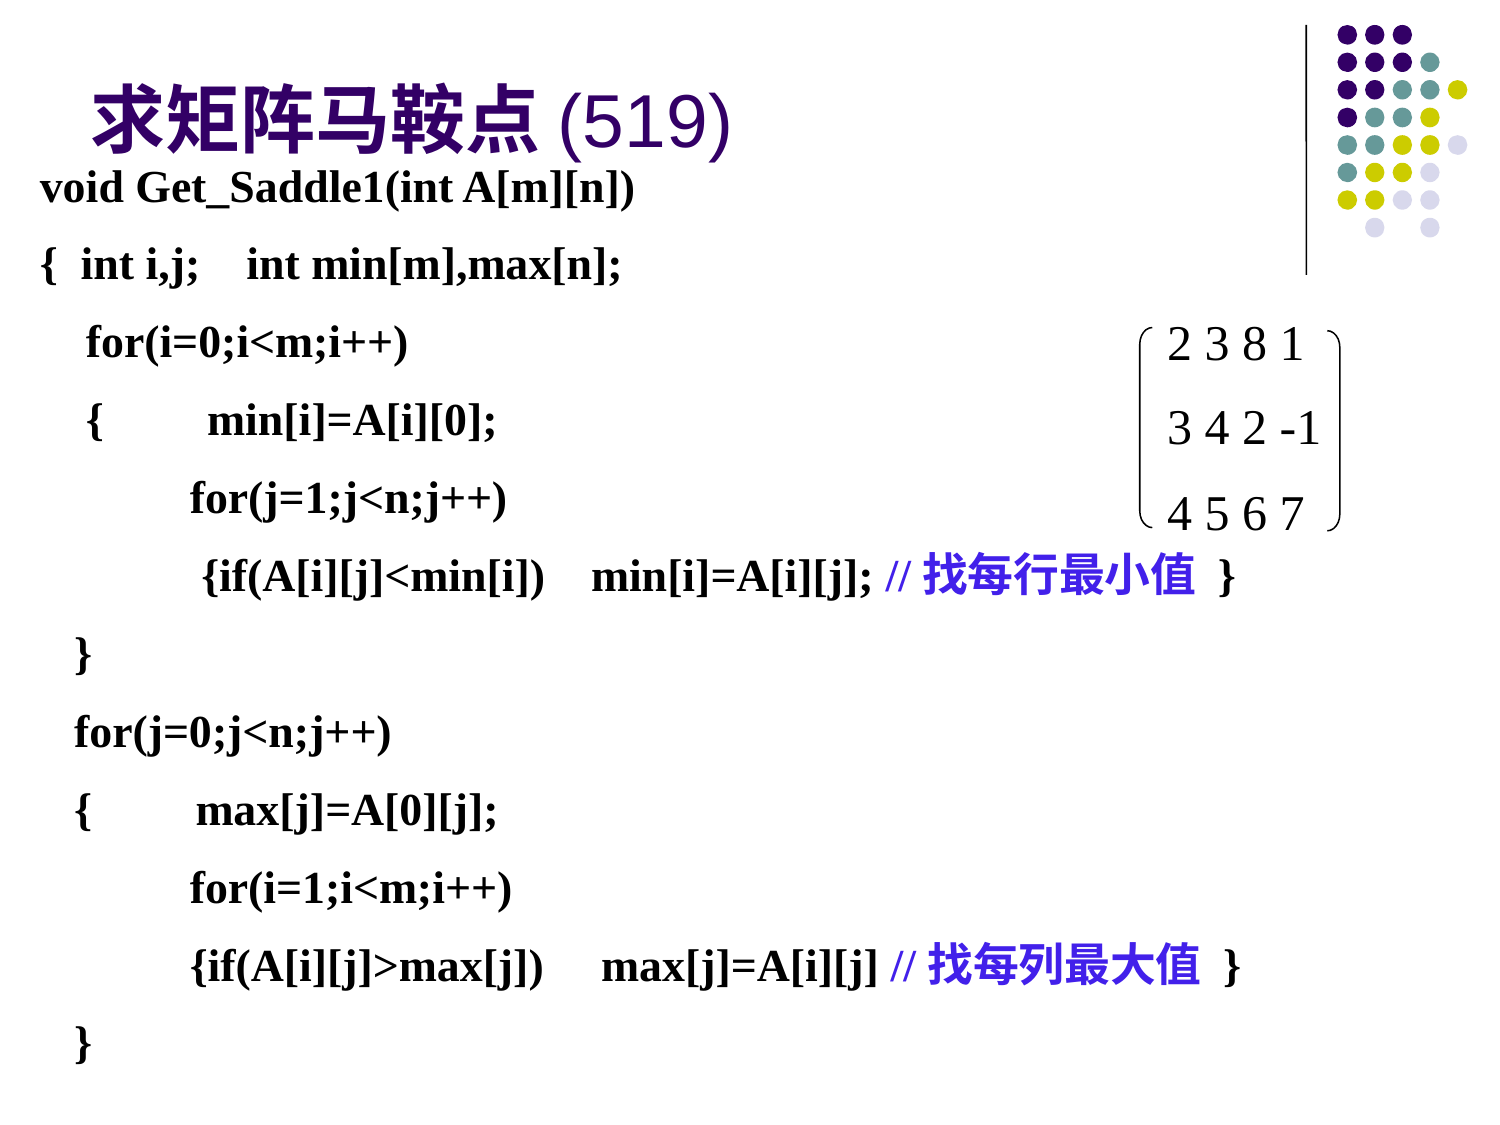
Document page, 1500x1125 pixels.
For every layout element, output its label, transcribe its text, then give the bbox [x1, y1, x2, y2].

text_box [1139, 302, 1353, 558]
text_box void Get_Saddle1(int A[m][n]) { int i,j; int min[m],max[n]; for(i=0;i<m;i++) { min[i]=A[i][0]; for(j=1;j<n;j++) {if(A[i][j]<min[i]) min[i]=A[i][j]; //找每行最小值 } } for(j=0;j<n;j++) { max[j]=A[0][j]; for(i=1;i<m;i++) {if(A[i][j]>max[j]) max[j]=A[i][j] //找每列最大值 } } [24, 148, 1425, 1076]
title 求矩阵马鞍点(519) [74, 37, 1313, 171]
